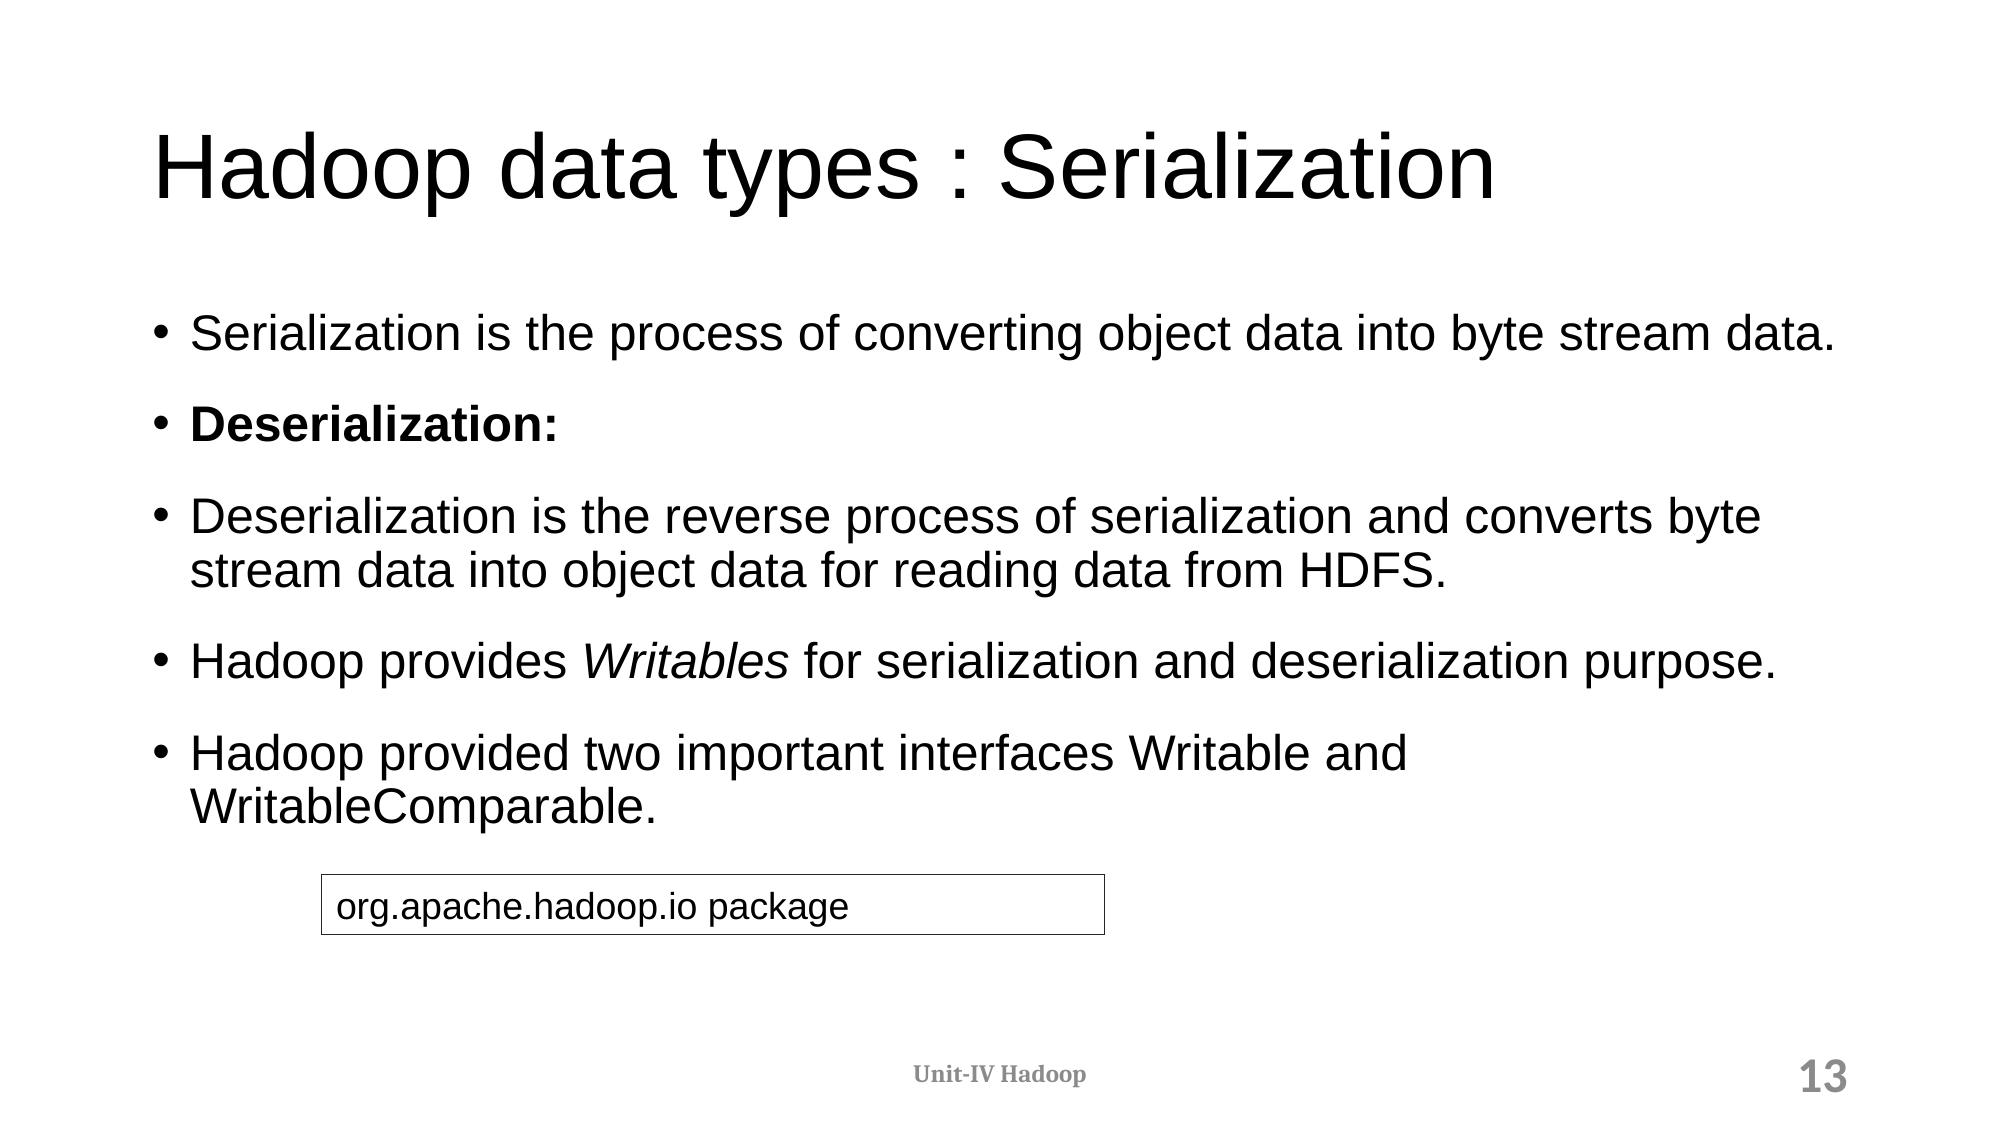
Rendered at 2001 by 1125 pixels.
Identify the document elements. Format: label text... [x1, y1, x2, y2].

footer Unit-IV Hadoop [662, 1042, 1338, 1103]
title Hadoop data types : Serialization [137, 59, 1863, 278]
text_box org.apache.hadoop.io package [321, 874, 1105, 935]
list Serialization is the process of converting object data into byte stream data. Deserialization: Deserialization is the reverse process of serialization and converts byte stream data into object data for reading data from HDFS. Hadoop provides Writables for serialization and deserialization purpose. Hadoop provided two important interfaces Writable and WritableComparable. [137, 299, 1863, 1014]
slide_number 13 [1412, 1042, 1863, 1103]
